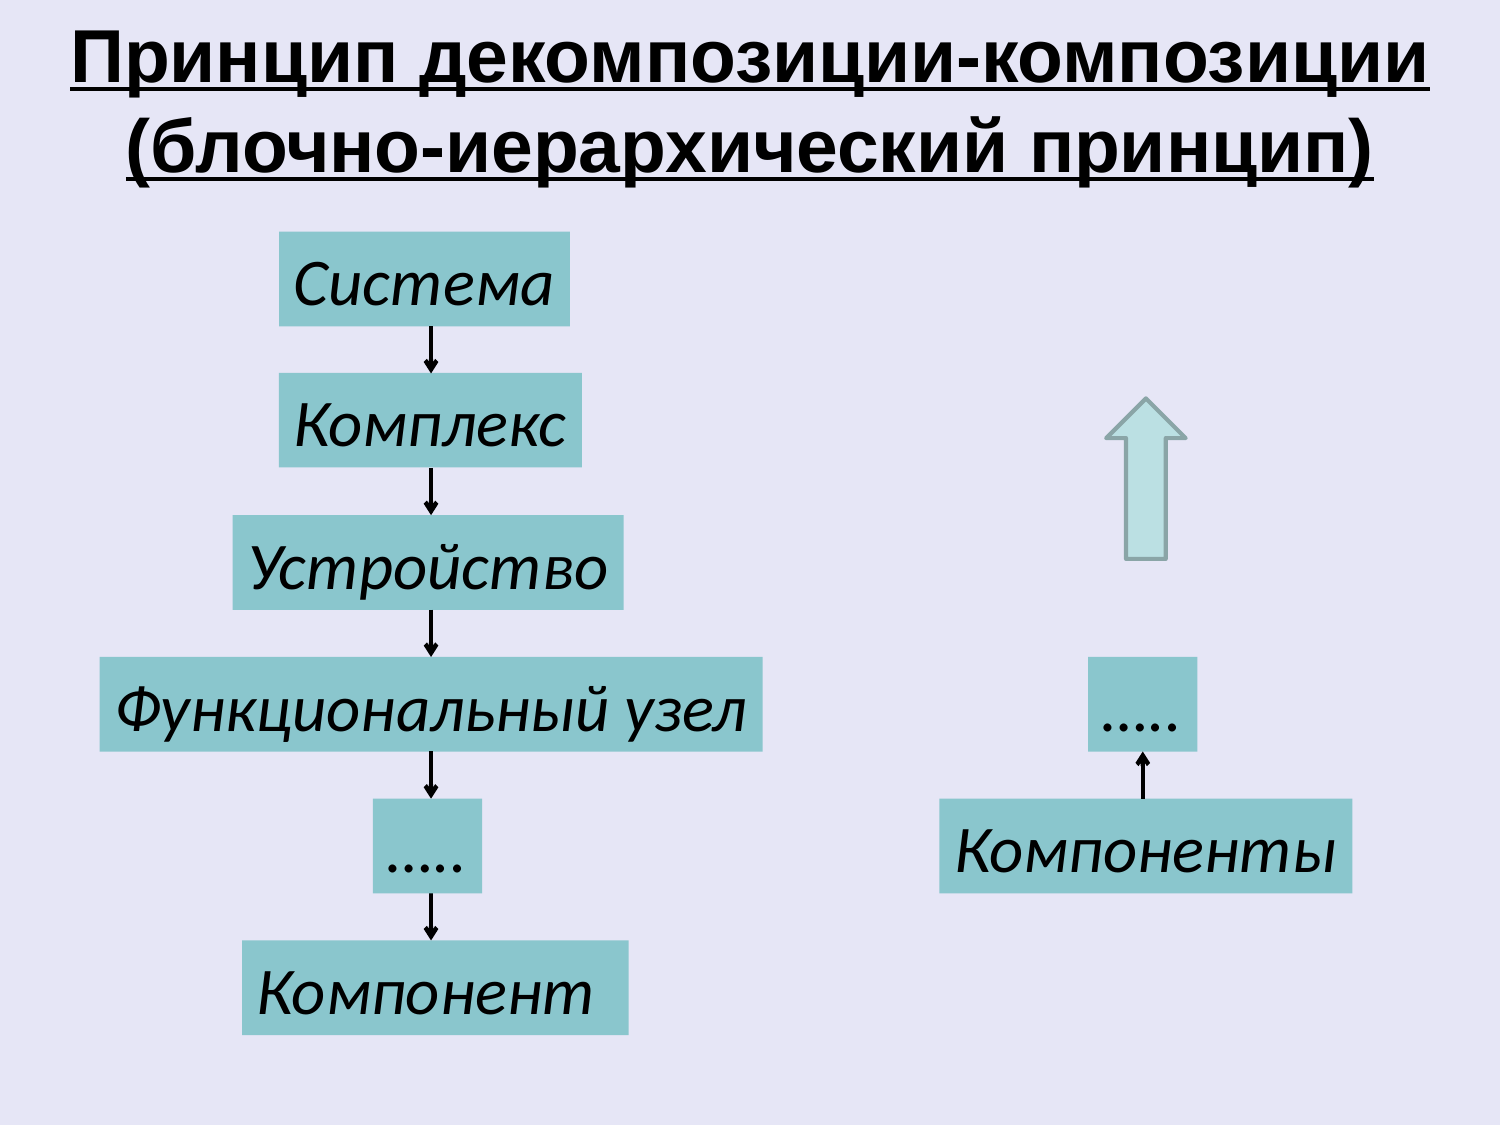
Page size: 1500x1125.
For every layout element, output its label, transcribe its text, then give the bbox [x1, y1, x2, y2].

text_box Компоненты [939, 798, 1353, 894]
text_box ….. [372, 798, 483, 894]
text_box Устройство [232, 515, 624, 610]
text_box Комплекс [278, 372, 582, 468]
text_box Система [279, 231, 570, 327]
text_box Принцип декомпозиции-композиции (блочно-иерархический принцип) [0, 0, 1500, 195]
text_box [1104, 396, 1188, 561]
text_box Функциональный узел [99, 656, 763, 752]
text_box Компонент [242, 940, 629, 1036]
text_box ….. [1088, 656, 1198, 752]
